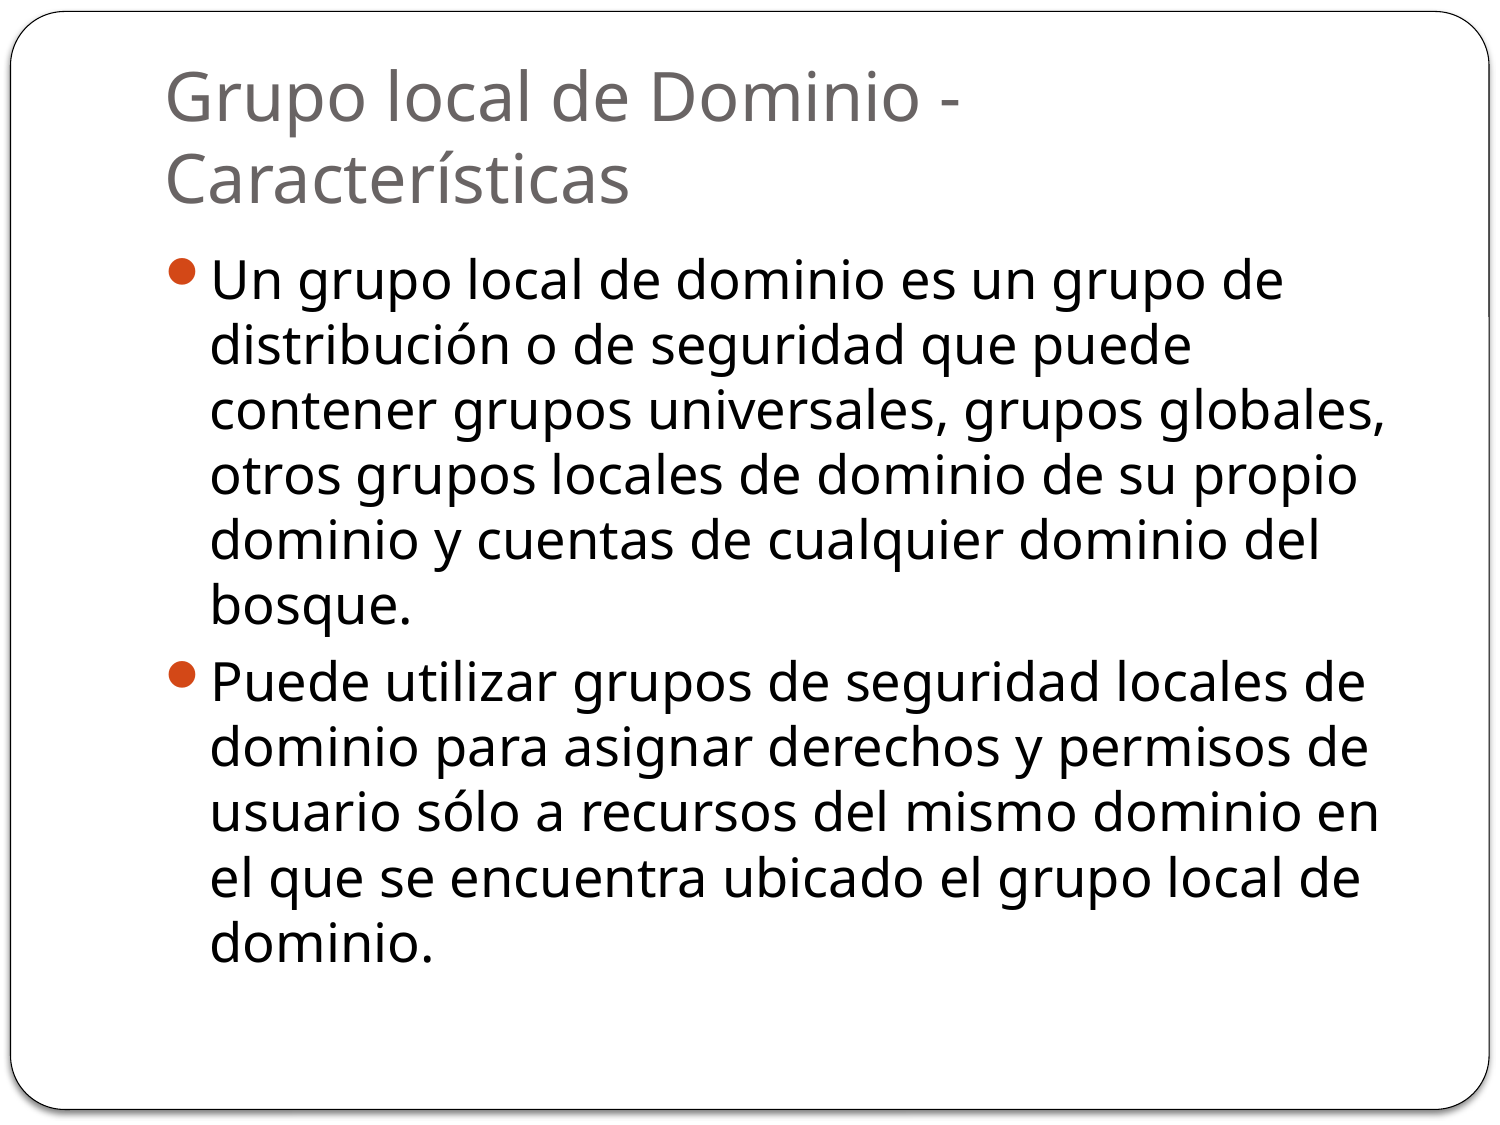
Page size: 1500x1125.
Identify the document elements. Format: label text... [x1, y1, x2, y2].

list Un grupo local de dominio es un grupo de distribución o de seguridad que puede contener grupos universales, grupos globales, otros grupos locales de dominio de su propio dominio y cuentas de cualquier dominio del bosque. Puede utilizar grupos de seguridad locales de dominio para asignar derechos y permisos de usuario sólo a recursos del mismo dominio en el que se encuentra ubicado el grupo local de dominio. [150, 237, 1425, 988]
title Grupo local de Dominio - Características [150, 45, 1425, 233]
